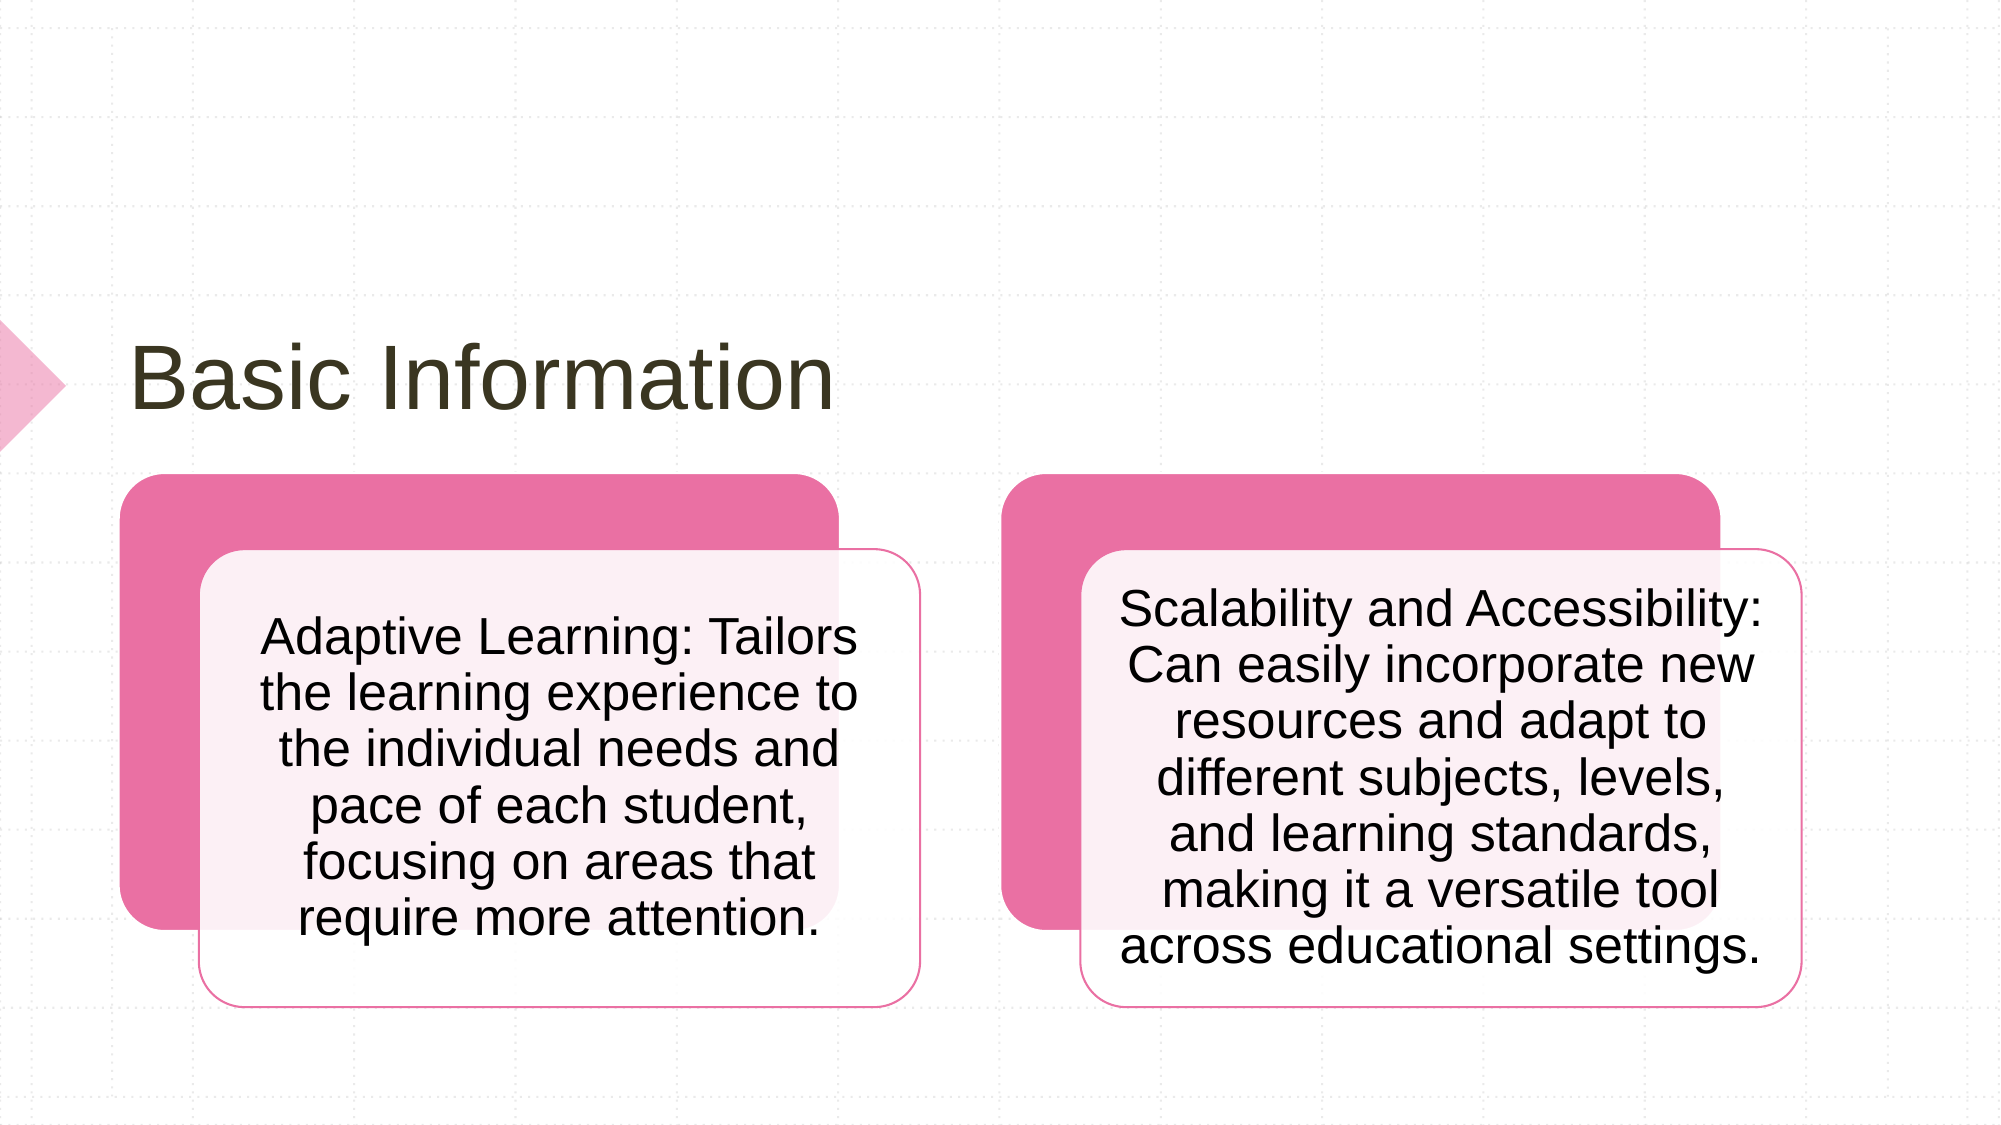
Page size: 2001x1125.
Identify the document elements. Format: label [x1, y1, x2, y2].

text_box [0, 0, 2000, 1125]
text_box [118, 472, 1802, 1008]
